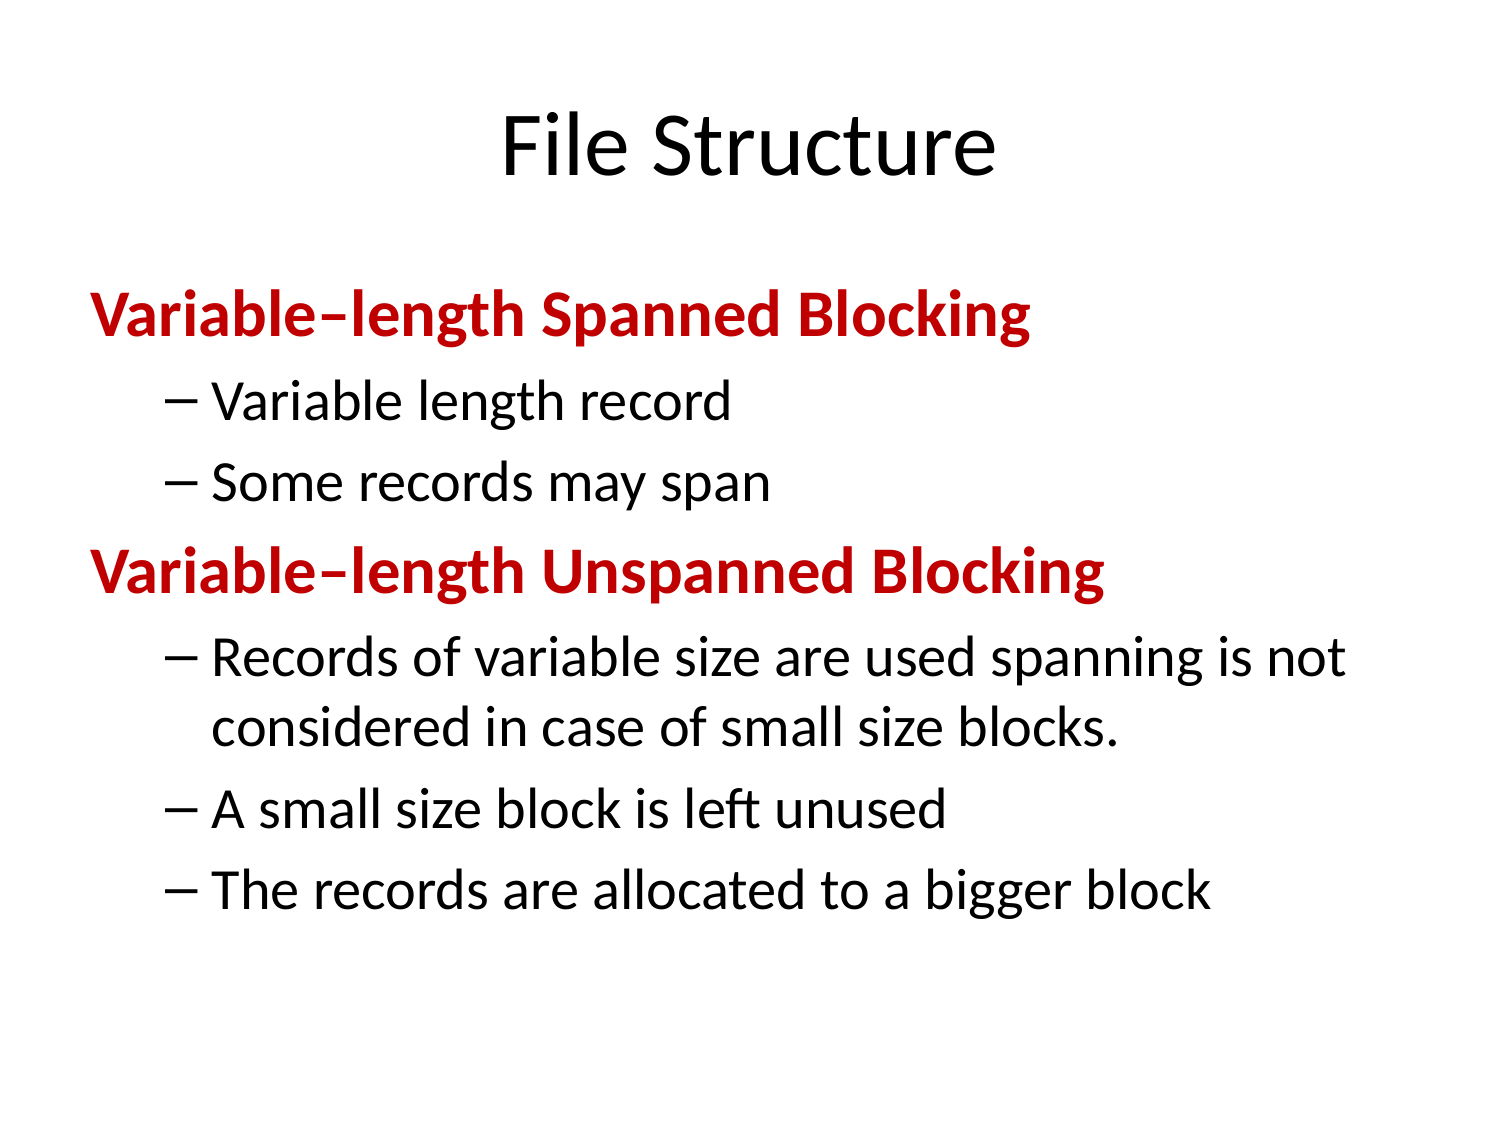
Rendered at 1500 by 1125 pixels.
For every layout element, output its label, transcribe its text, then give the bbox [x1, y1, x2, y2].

list Variable–length Spanned Blocking Variable length record Some records may span Variable–length Unspanned Blocking Records of variable size are used spanning is not considered in case of small size blocks. A small size block is left unused The records are allocated to a bigger block [75, 262, 1425, 1005]
title File Structure [75, 45, 1425, 233]
